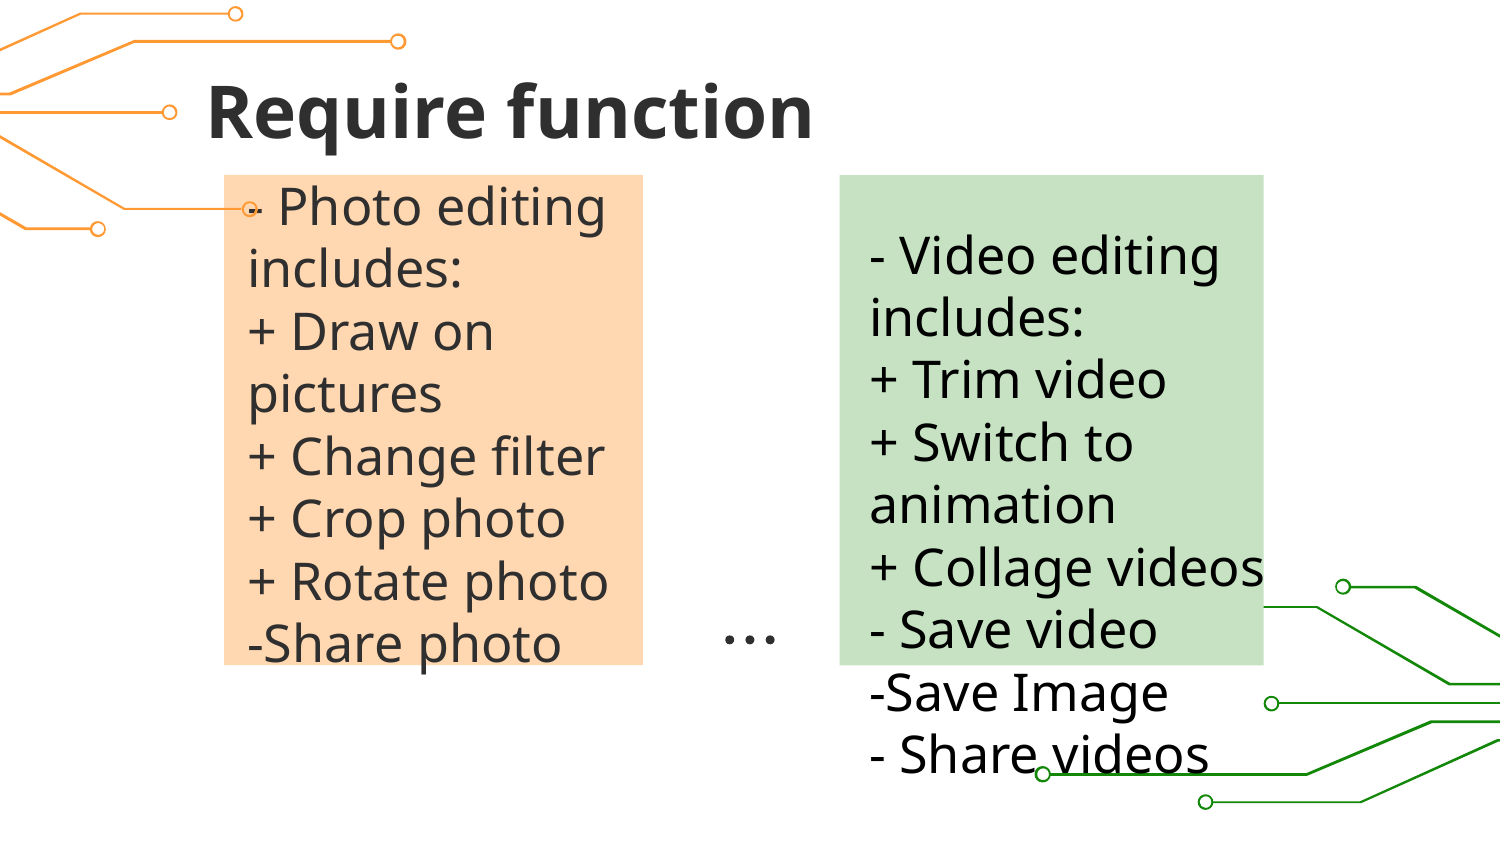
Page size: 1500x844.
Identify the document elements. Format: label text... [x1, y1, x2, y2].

subtitle Require function [410, 77, 885, 169]
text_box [0, 5, 407, 238]
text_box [1034, 578, 1500, 810]
text_box [838, 173, 1266, 667]
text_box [725, 635, 775, 645]
text_box - Video editing includes: + Trim video + Switch to animation + Collage videos - Save video -Save Image - Share videos [854, 214, 1291, 844]
text_box [410, 173, 645, 178]
text_box [222, 246, 232, 667]
title - Photo editing includes: + Draw on pictures + Change filter + Crop photo + Rotate photo -Share photo [232, 178, 661, 668]
